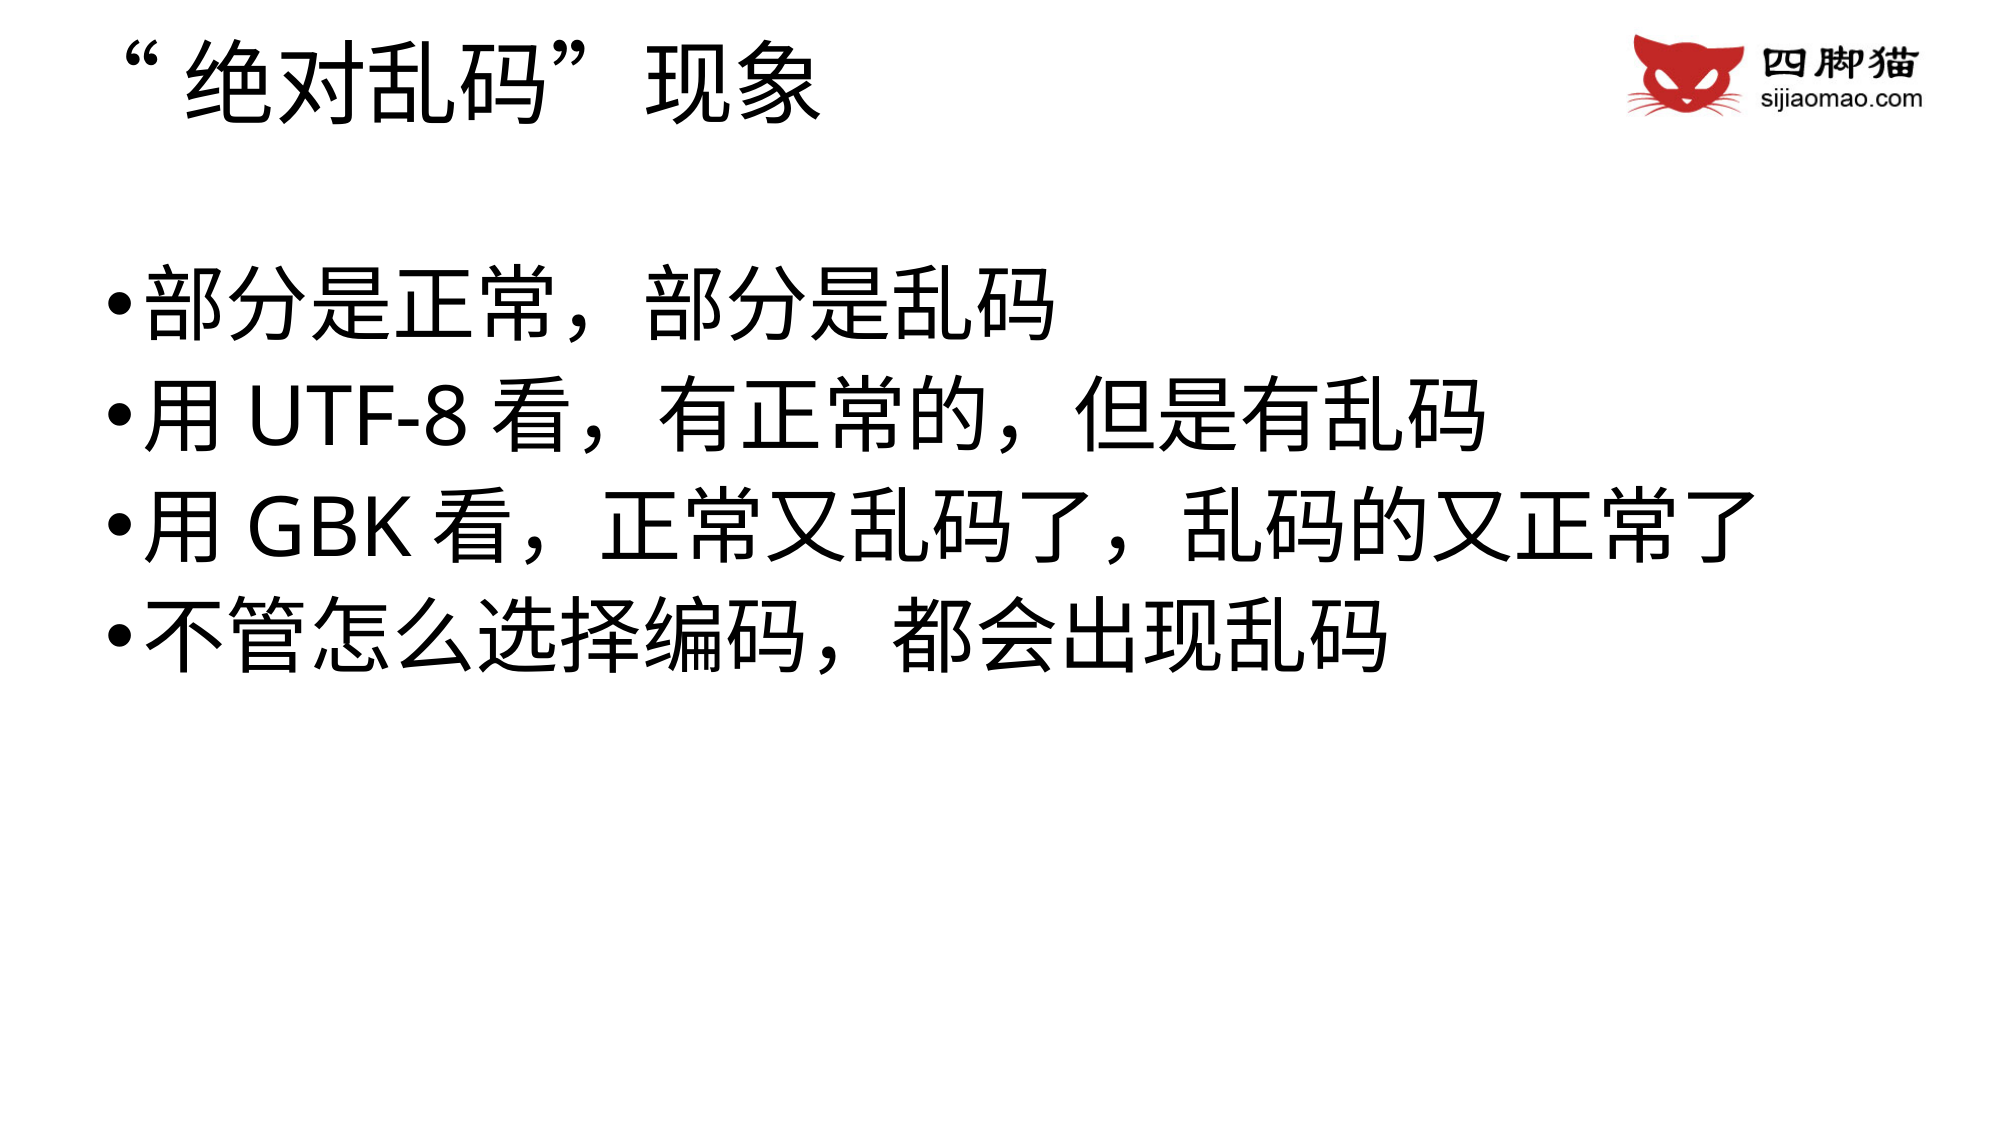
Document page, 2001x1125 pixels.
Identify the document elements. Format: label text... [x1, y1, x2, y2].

text_box “绝对乱码”现象 [55, 30, 1579, 145]
picture [1626, 27, 1934, 125]
text_box 部分是正常，部分是乱码 用UTF-8看，有正常的，但是有乱码 用GBK看，正常又乱码了，乱码的又正常了 不管怎么选择编码，都会出现乱码 [90, 255, 1961, 965]
